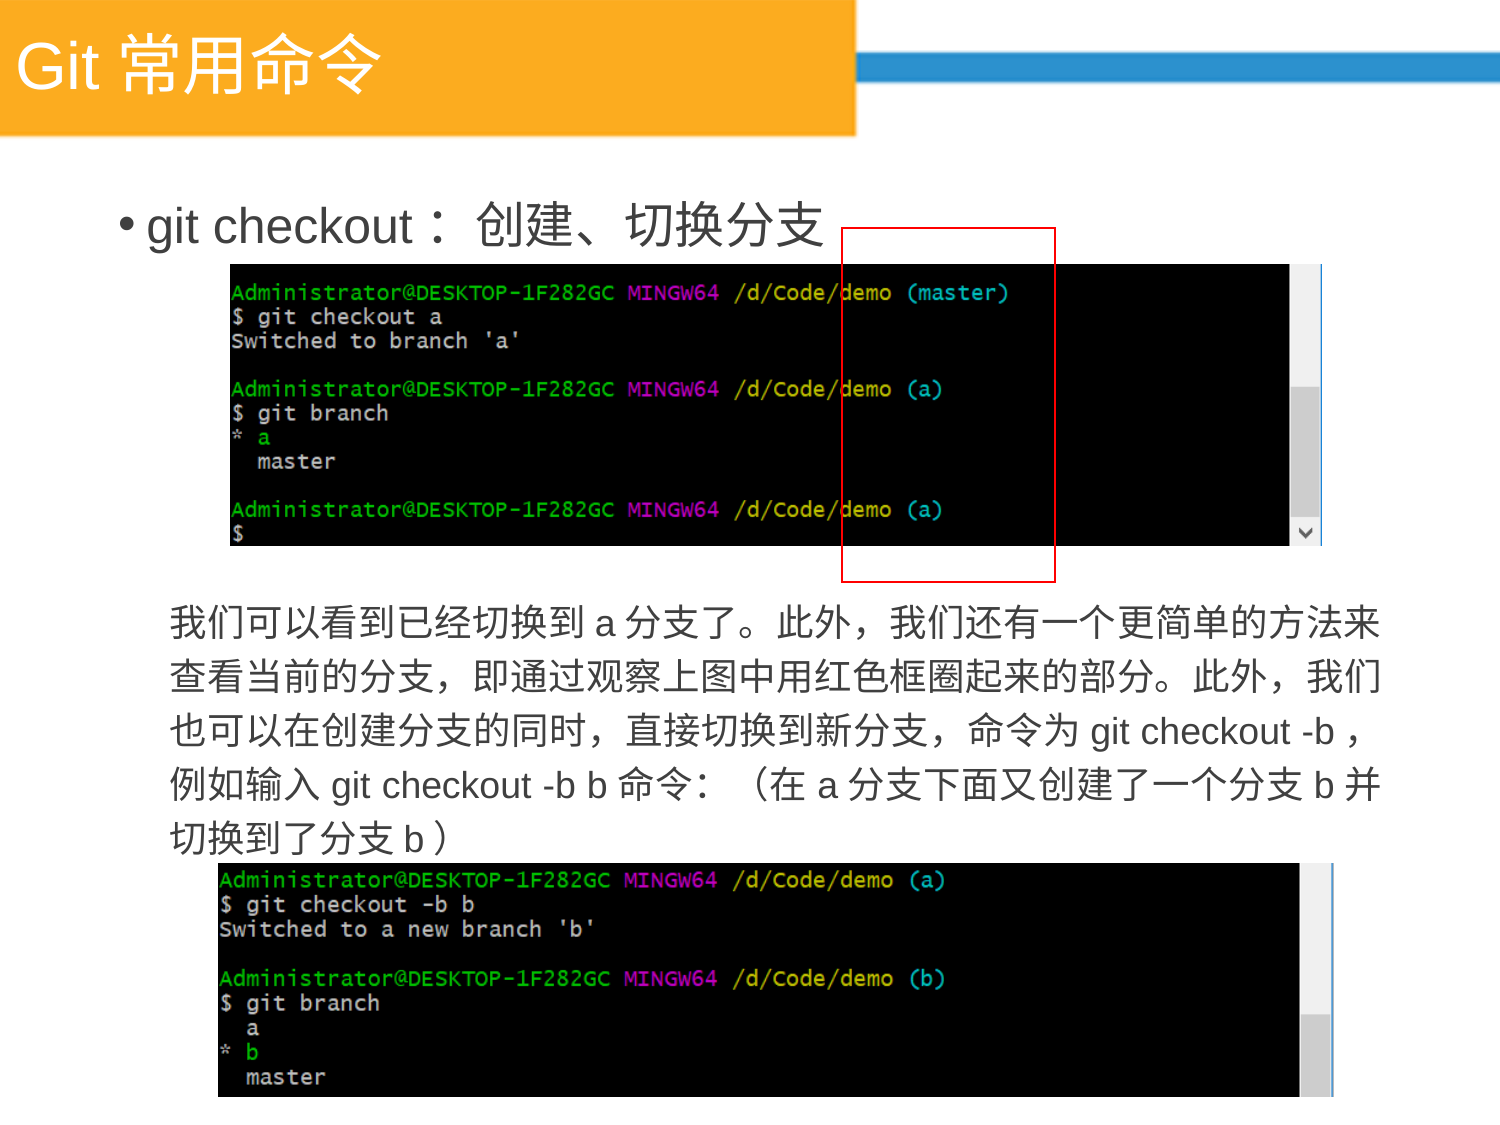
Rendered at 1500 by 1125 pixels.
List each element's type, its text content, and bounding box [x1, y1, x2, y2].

title Git常用命令 [0, 0, 854, 136]
list git checkout：创建、切换分支 [102, 173, 1398, 285]
text_box 我们可以看到已经切换到a分支了。此外，我们还有一个更简单的方法来查看当前的分支，即通过观察上图中用红色框圈起来的部分。此外，我们也可以在创建分支的同时，直接切换到新分支，命令为git checkout -b，例如输入git checkout -b b命令：（在a分支下面又创建了一个分支b并切换到了分支b） [154, 582, 1397, 693]
text_box [841, 546, 1056, 583]
text_box [841, 227, 1056, 264]
picture [0, 0, 1500, 1125]
